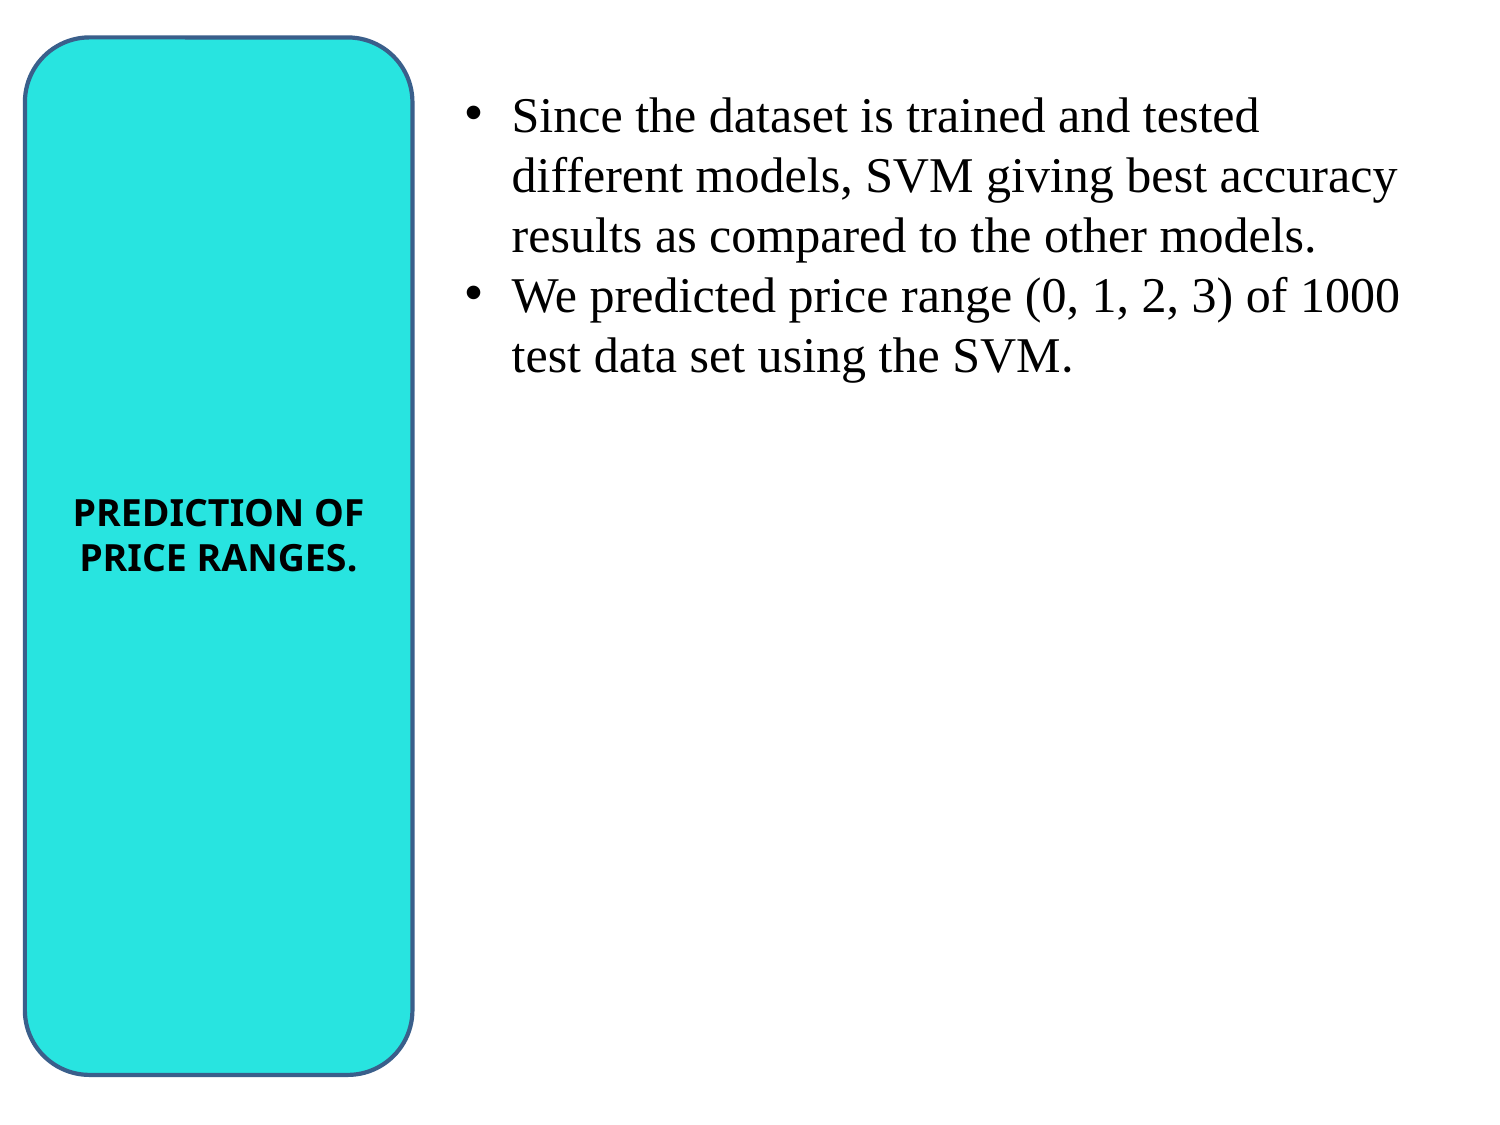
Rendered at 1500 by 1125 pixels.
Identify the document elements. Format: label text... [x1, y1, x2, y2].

text_box PREDICTION OF PRICE RANGES. [22, 35, 415, 1078]
text_box Since the dataset is trained and tested different models, SVM giving best accuracy results as compared to the other models. We predicted price range (0, 1, 2, 3) of 1000 test data set using the SVM. [449, 74, 1438, 390]
